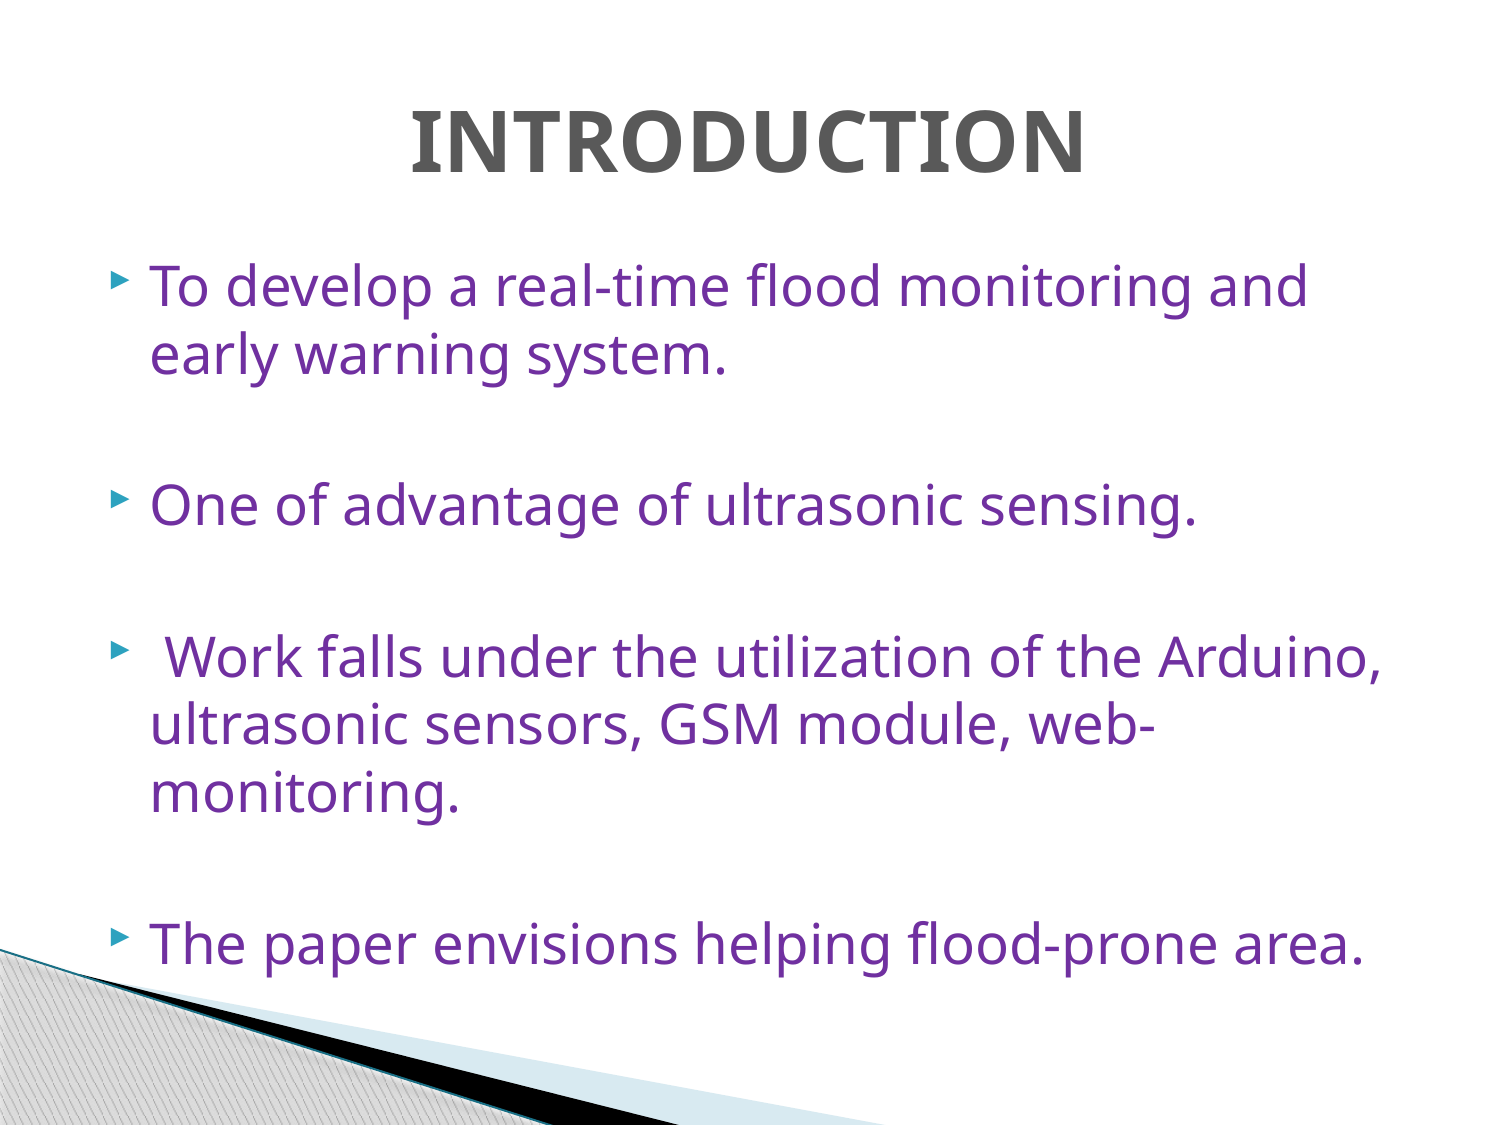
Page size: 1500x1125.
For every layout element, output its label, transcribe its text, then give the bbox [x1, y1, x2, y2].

list To develop a real-time flood monitoring and early warning system. One of advantage of ultrasonic sensing. Work falls under the utilization of the Arduino, ultrasonic sensors, GSM module, web-monitoring. The paper envisions helping flood-prone area. [75, 243, 1425, 986]
title INTRODUCTION [75, 45, 1425, 233]
